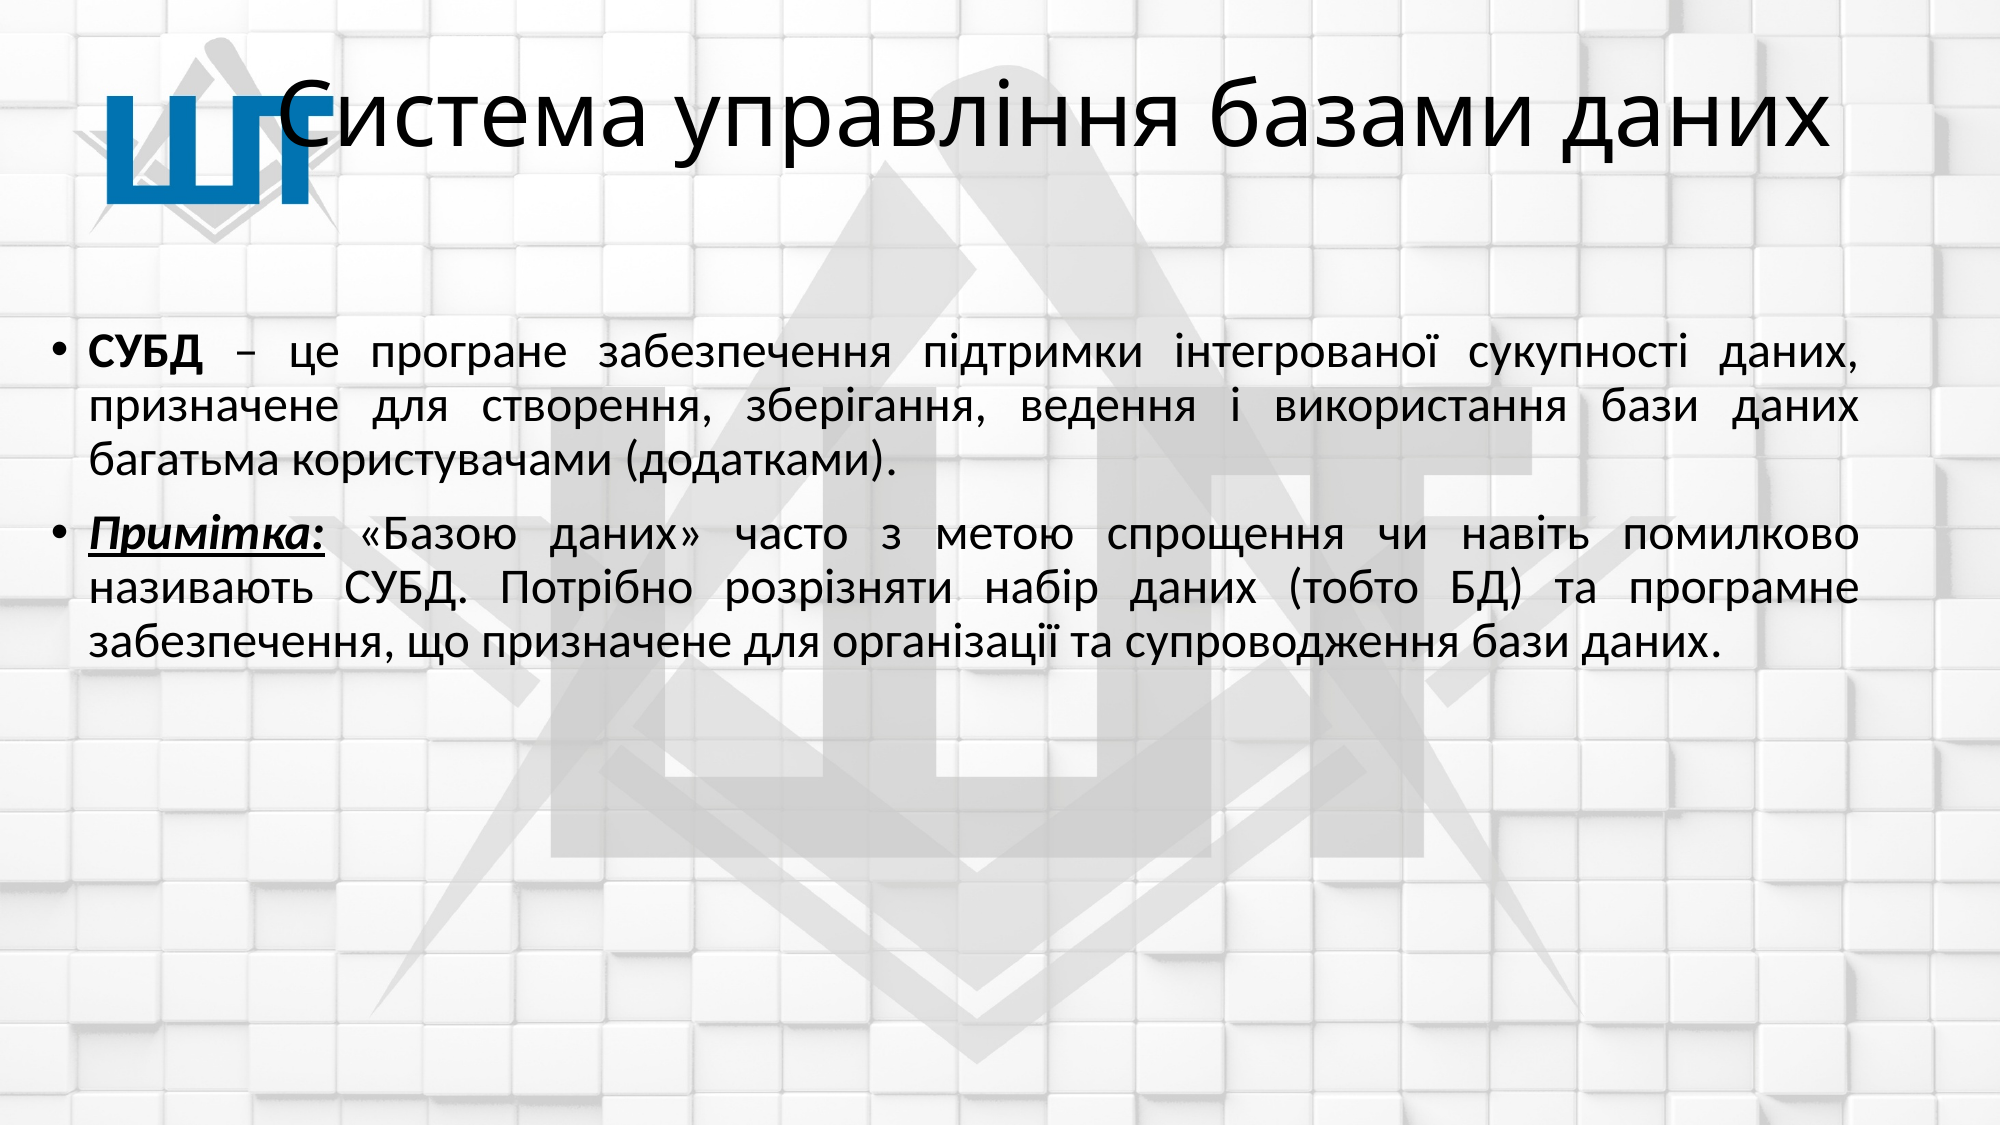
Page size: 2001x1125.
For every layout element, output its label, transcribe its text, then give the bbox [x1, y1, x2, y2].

title Система управління базами даних [247, 59, 1863, 278]
list СУБД – це програне забезпечення підтримки інтегрованої сукупності даних, призначене для створення, зберігання, ведення і використання бази даних багатьма користувачами (додатками). Примітка: «Базою даних» часто з метою спрощення чи навіть помилково називають СУБД. Потрібно розрізняти набір даних (тобто БД) та програмне забезпечення, що призначене для організації та супроводження бази даних. [36, 316, 1876, 878]
picture [0, 0, 2000, 1125]
